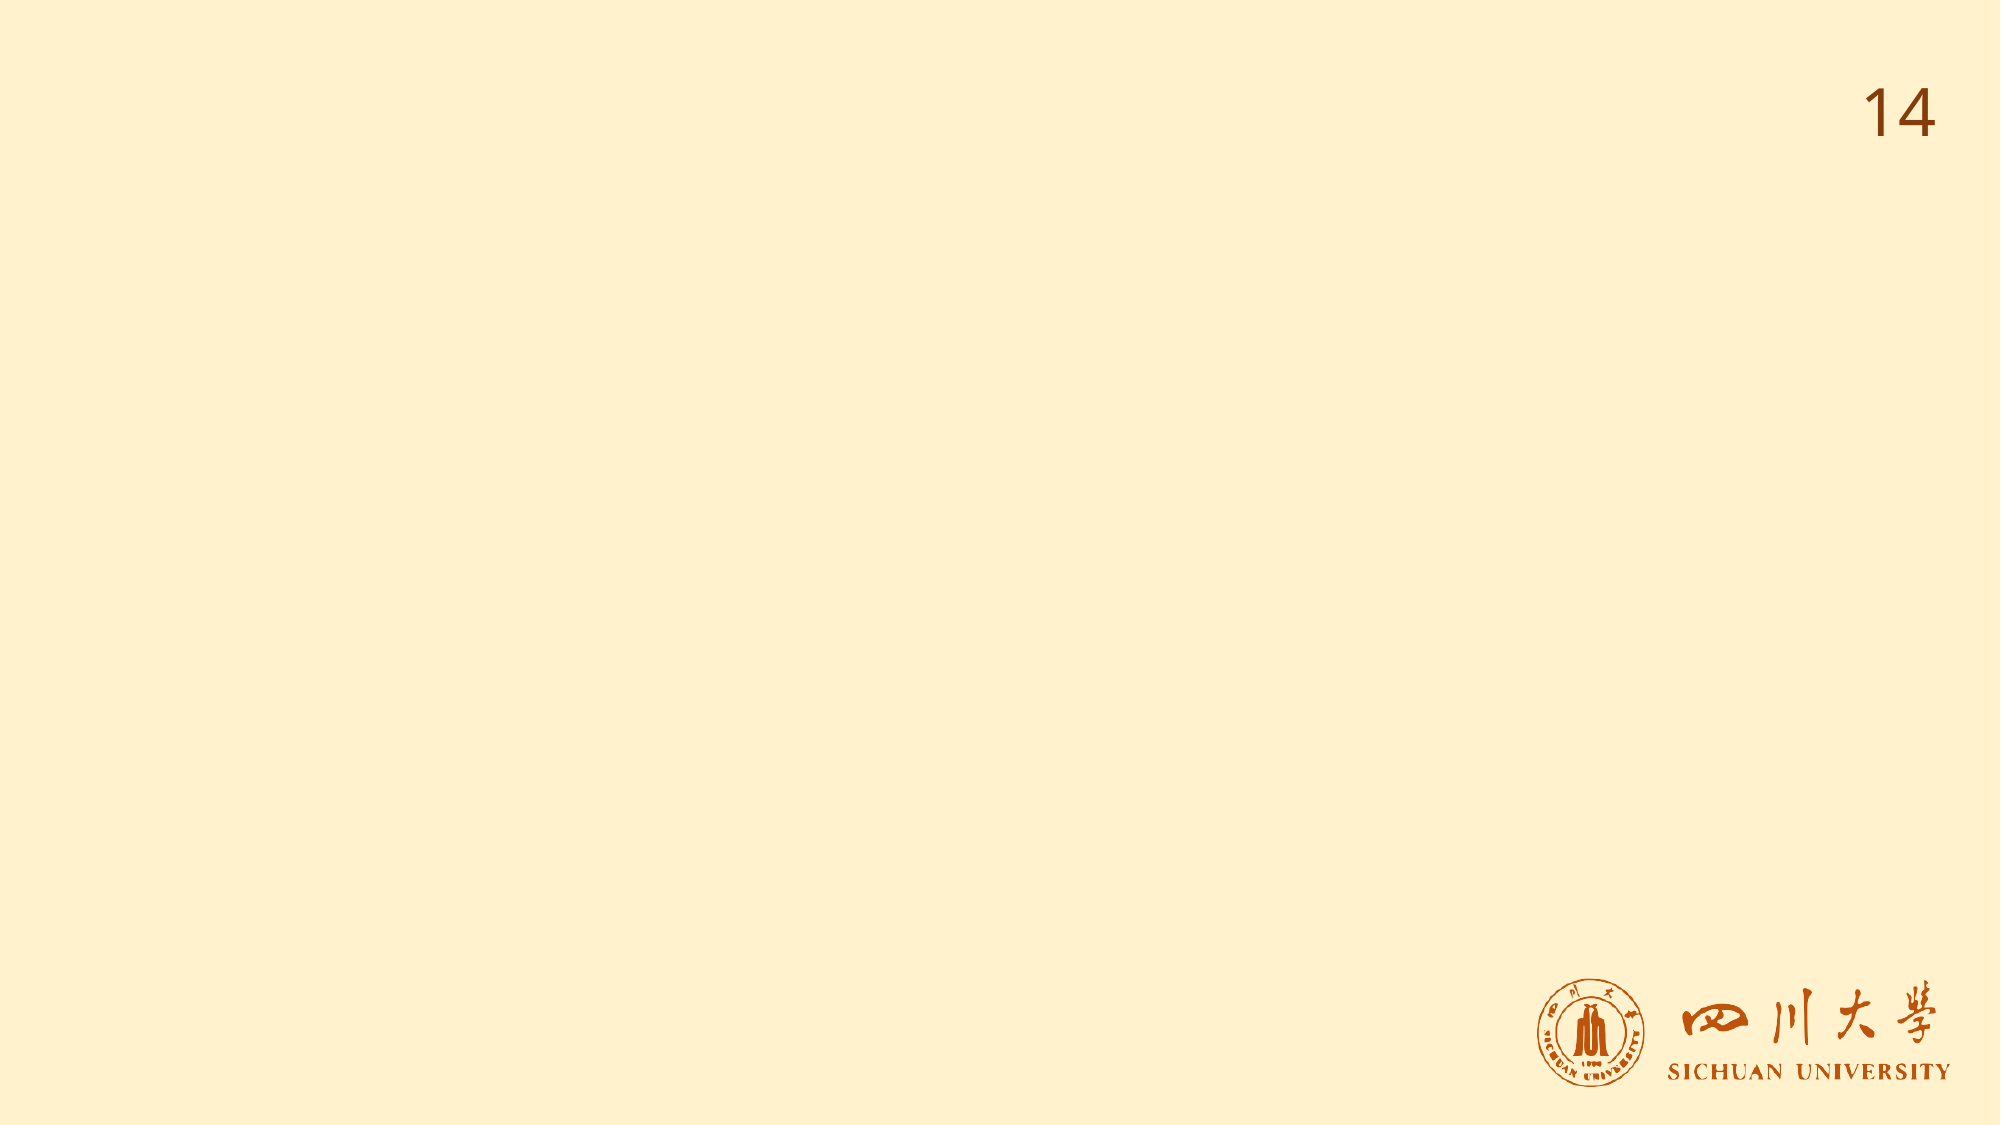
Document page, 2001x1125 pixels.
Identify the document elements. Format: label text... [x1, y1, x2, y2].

slide_number 14 [1502, 85, 1953, 146]
